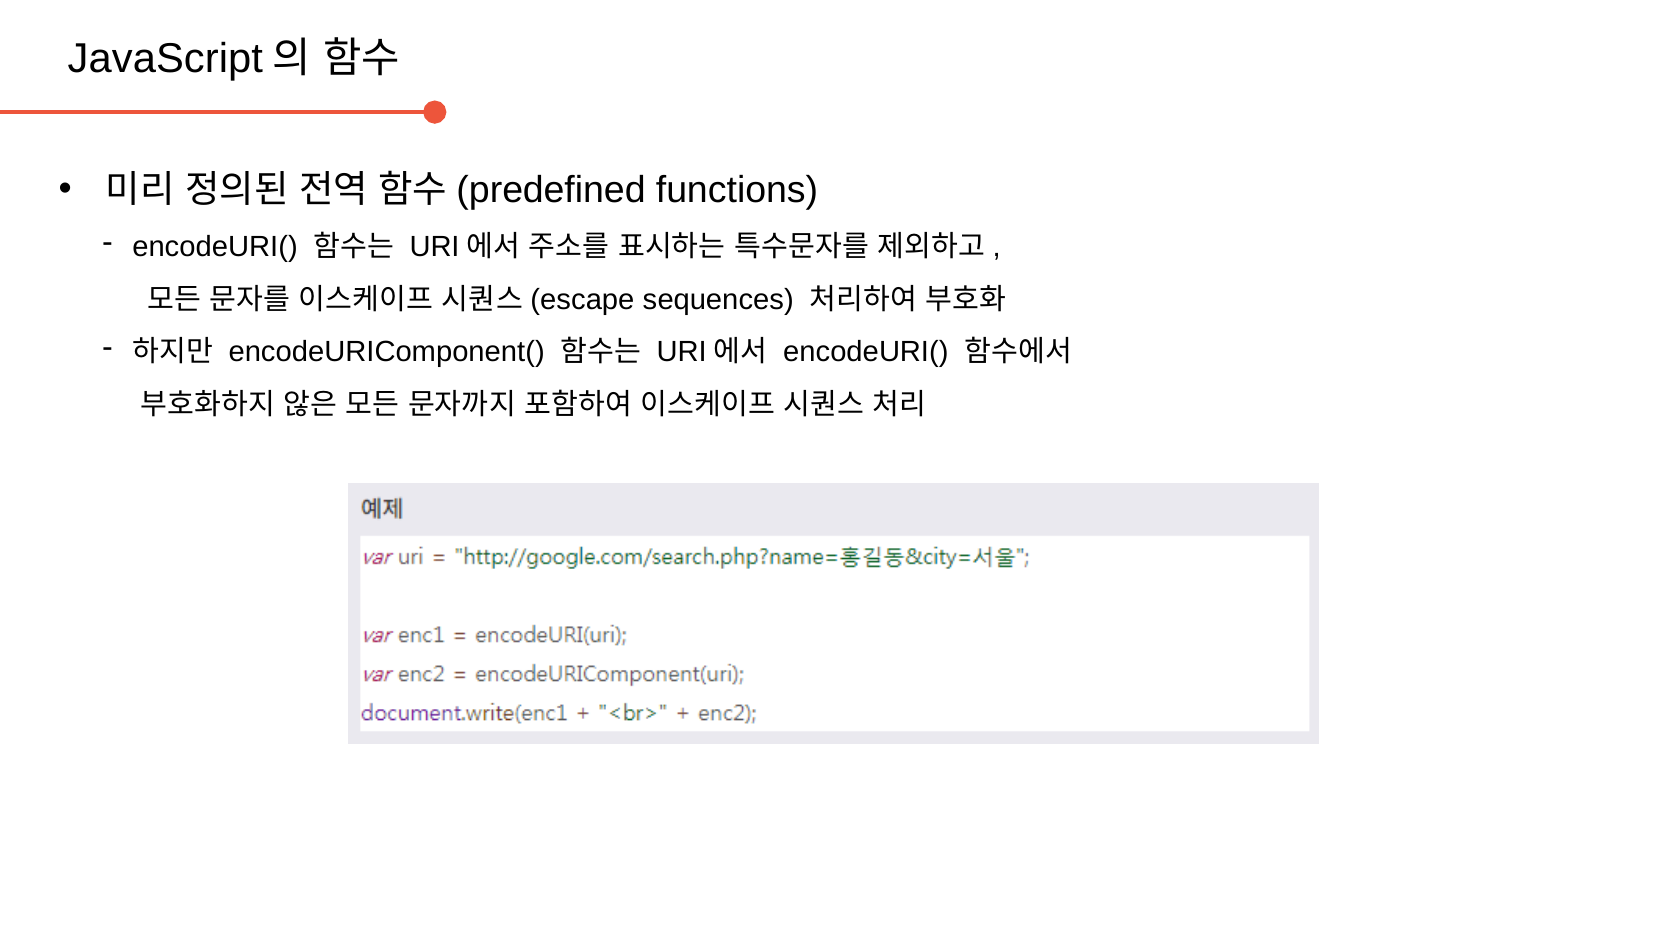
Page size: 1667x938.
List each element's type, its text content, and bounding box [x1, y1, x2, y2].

text_box 미리 정의된 전역 함수(predefined functions) encodeURI() 함수는 URI에서 주소를 표시하는 특수문자를 제외하고, 모든 문자를 이스케이프 시퀀스(escape sequences) 처리하여 부호화 하지만 encodeURIComponent() 함수는 URI에서 encodeURI() 함수에서 부호화하지 않은 모든 문자까지 포함하여 이스케이프 시퀀스 처리 [43, 135, 1616, 428]
text_box JavaScript의 함수 [52, 23, 964, 88]
picture [348, 483, 1319, 745]
